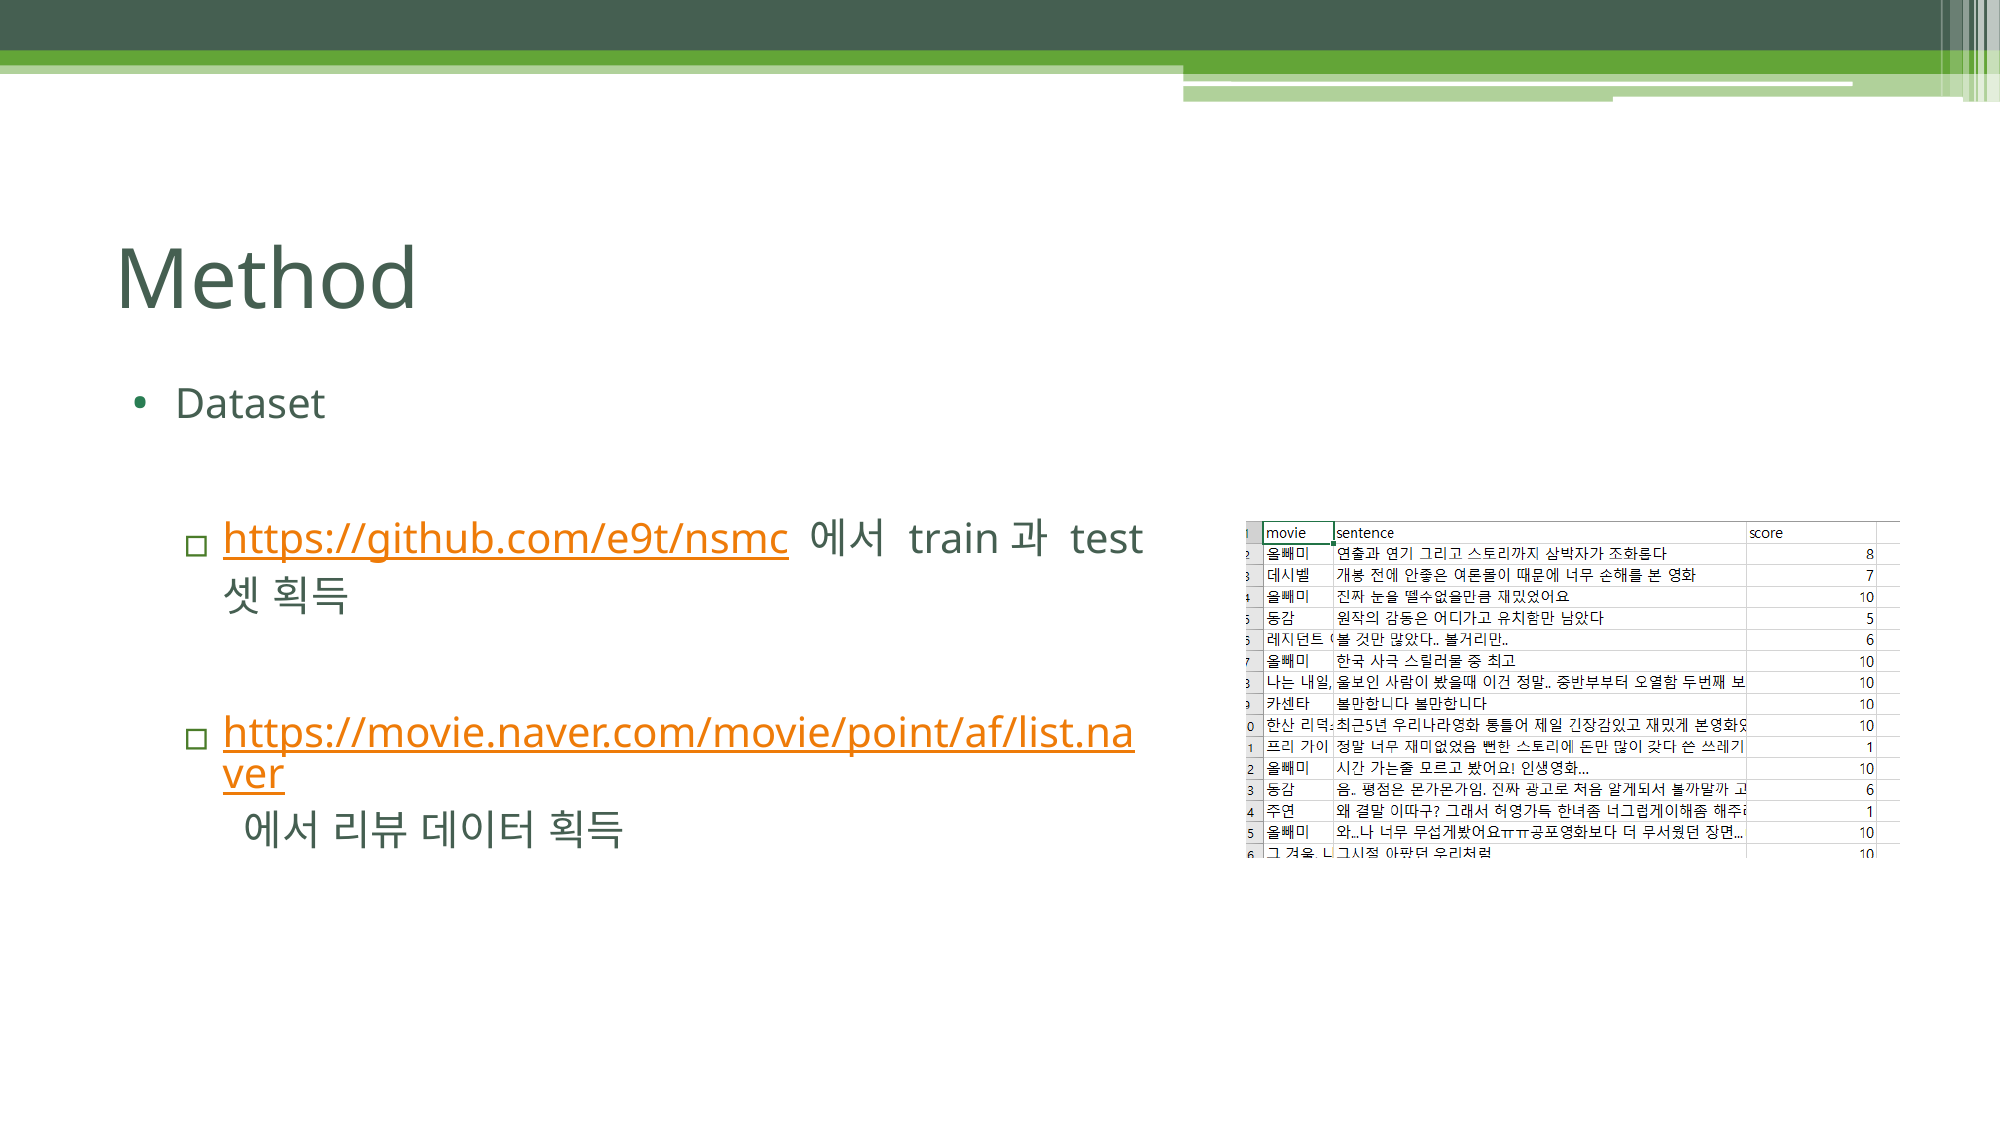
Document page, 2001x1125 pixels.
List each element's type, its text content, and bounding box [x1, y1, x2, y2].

list Dataset https://github.com/e9t/nsmc 에서 train과 test 셋 획득 https://movie.naver.com/movie/point/af/list.naver 에서 리뷰 데이터 획득 [99, 368, 1170, 1075]
title Method [99, 187, 1900, 363]
picture [1246, 521, 1900, 858]
